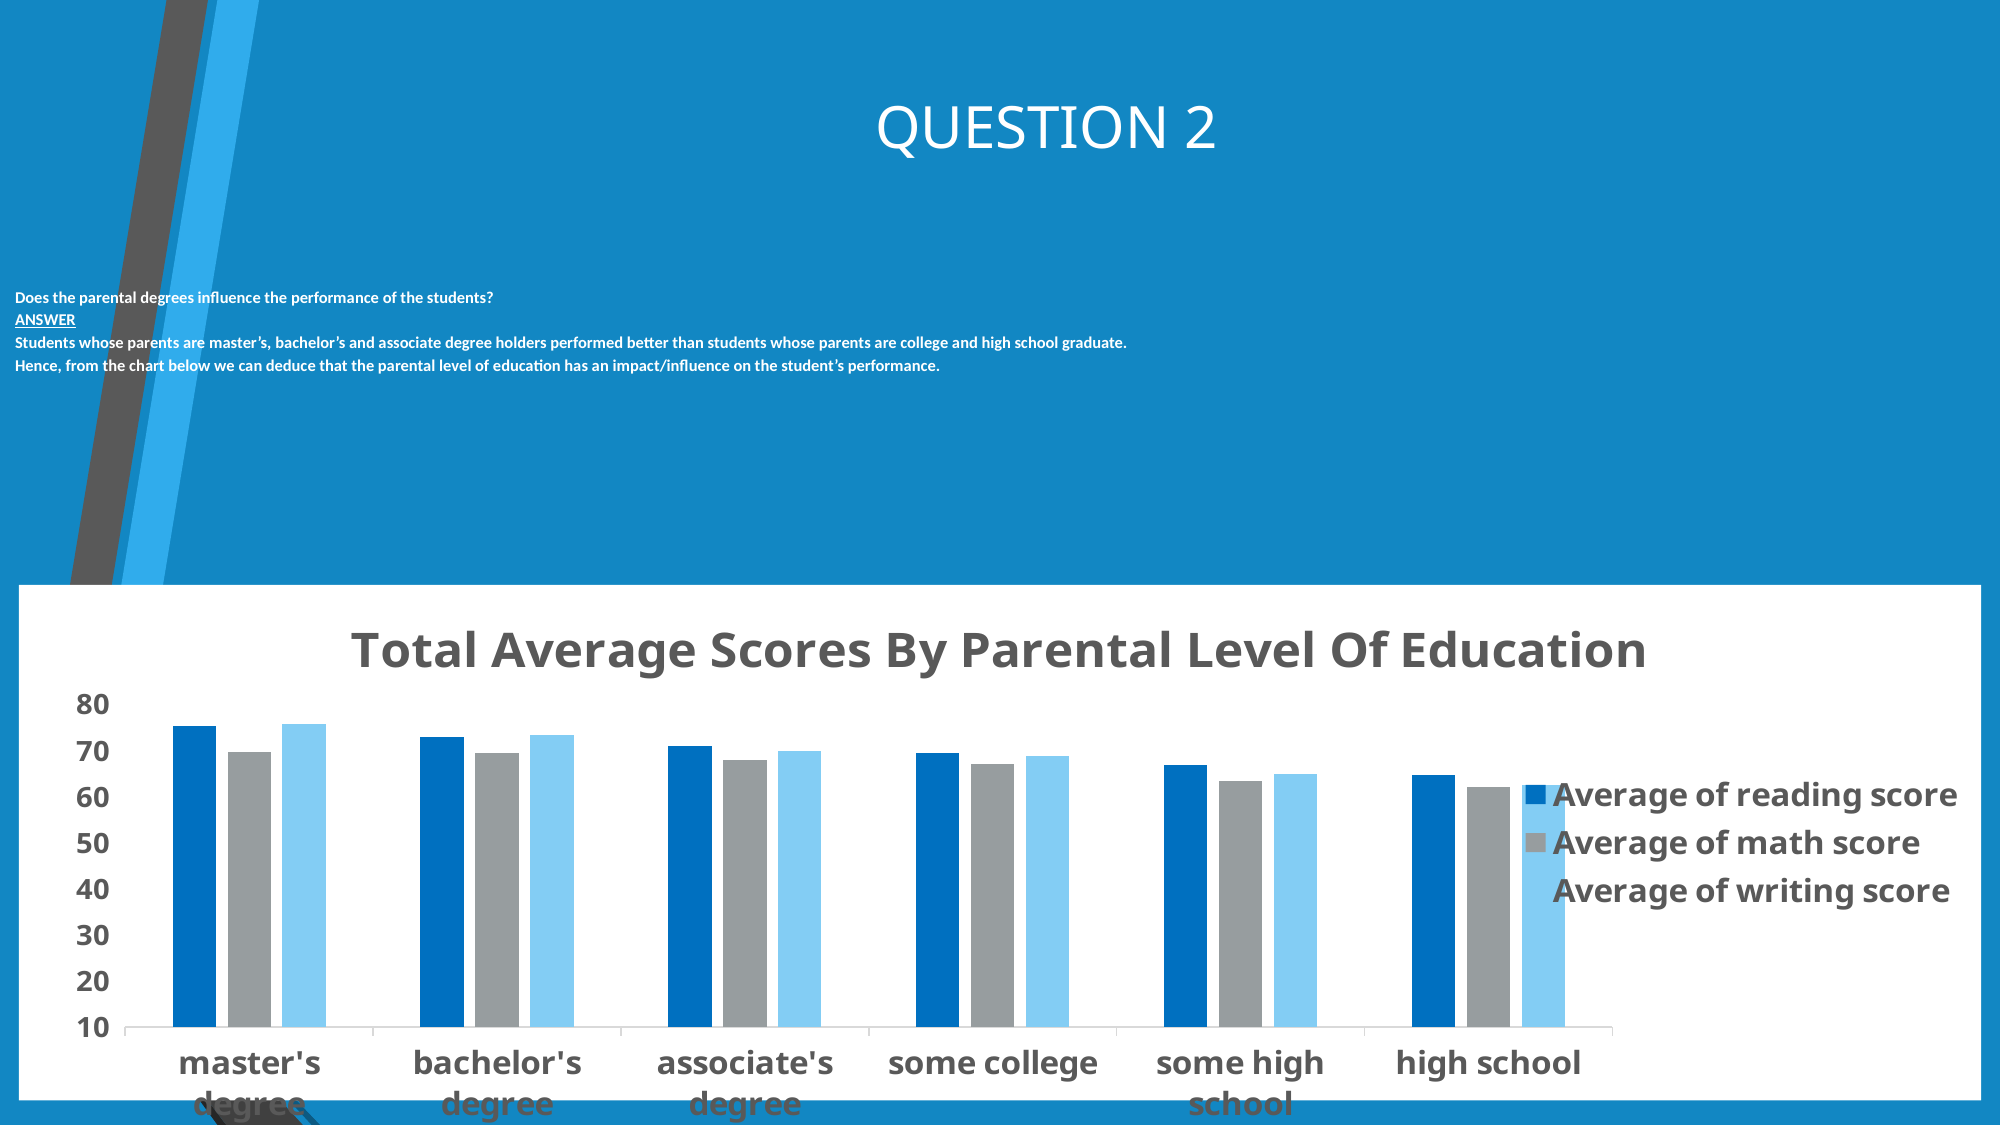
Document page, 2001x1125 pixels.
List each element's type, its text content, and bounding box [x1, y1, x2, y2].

list Does the parental degrees influence the performance of the students? ANSWER Students whose parents are master’s, bachelor’s and associate degree holders performed better than students whose parents are college and high school graduate. Hence, from the chart below we can deduce that the parental level of education has an impact/influence on the student’s performance. [0, 125, 1882, 410]
title QUESTION 2 [224, 76, 1869, 125]
chart [18, 584, 1982, 1125]
